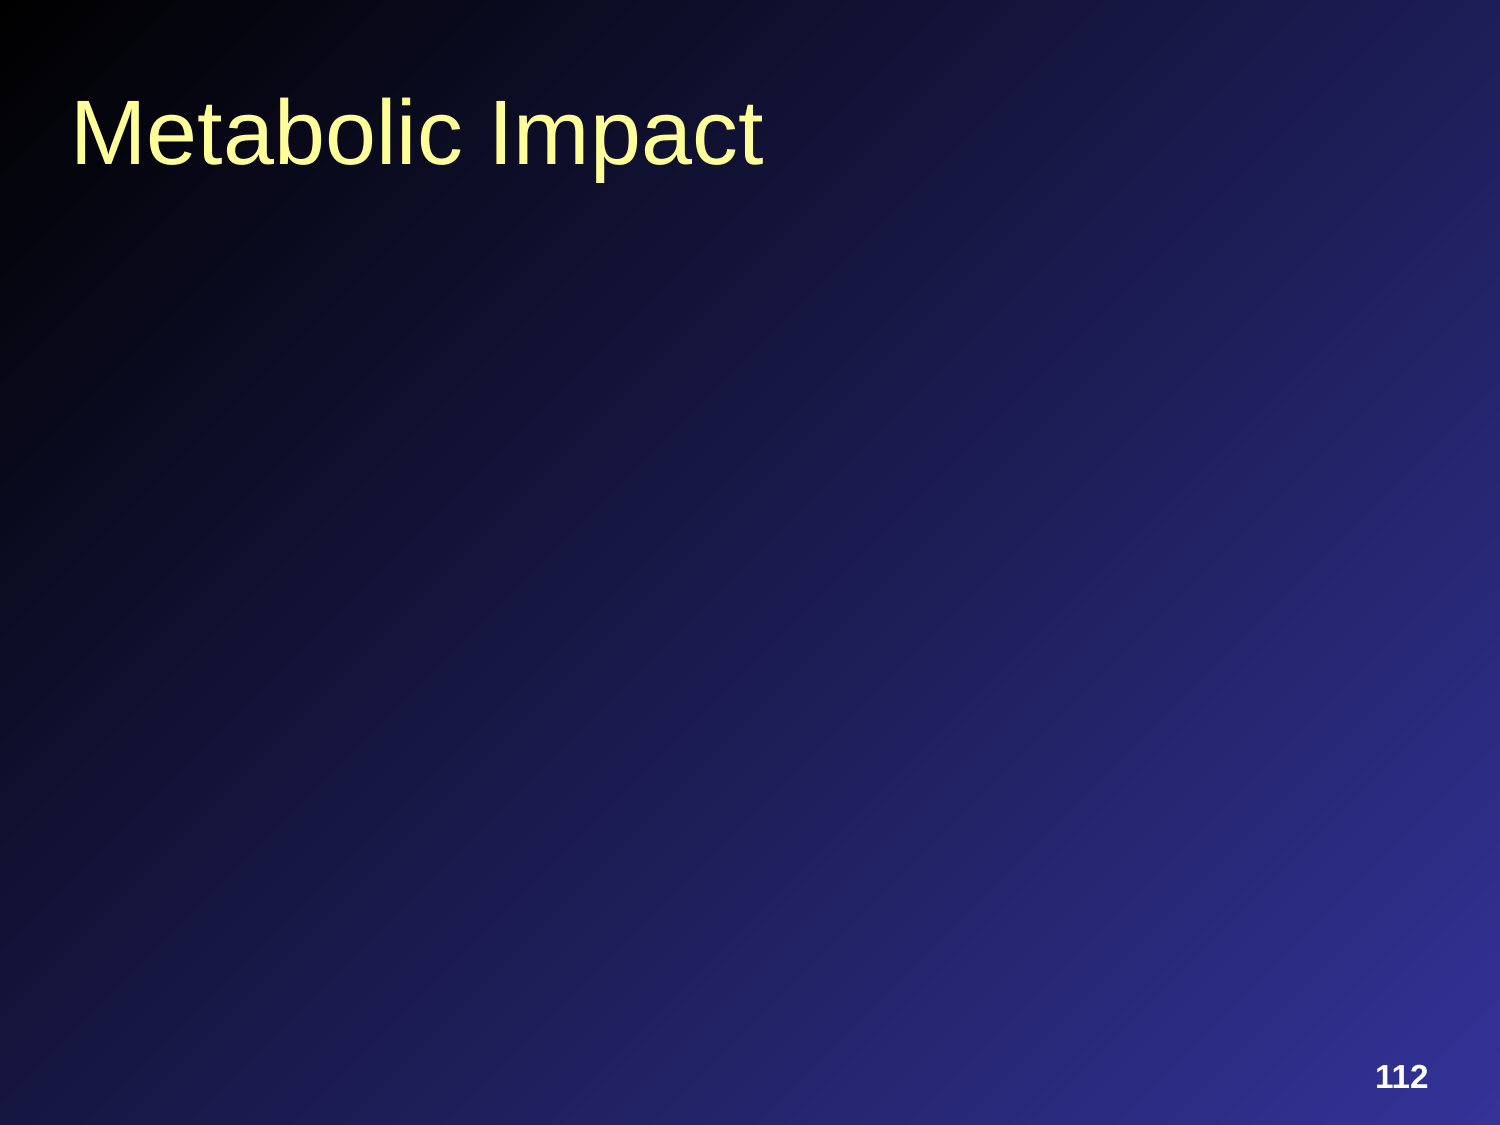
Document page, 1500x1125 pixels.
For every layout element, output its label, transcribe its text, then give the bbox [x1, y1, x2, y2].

title Metabolic Impact [55, 65, 1435, 192]
slide_number 112 [1093, 1044, 1444, 1105]
